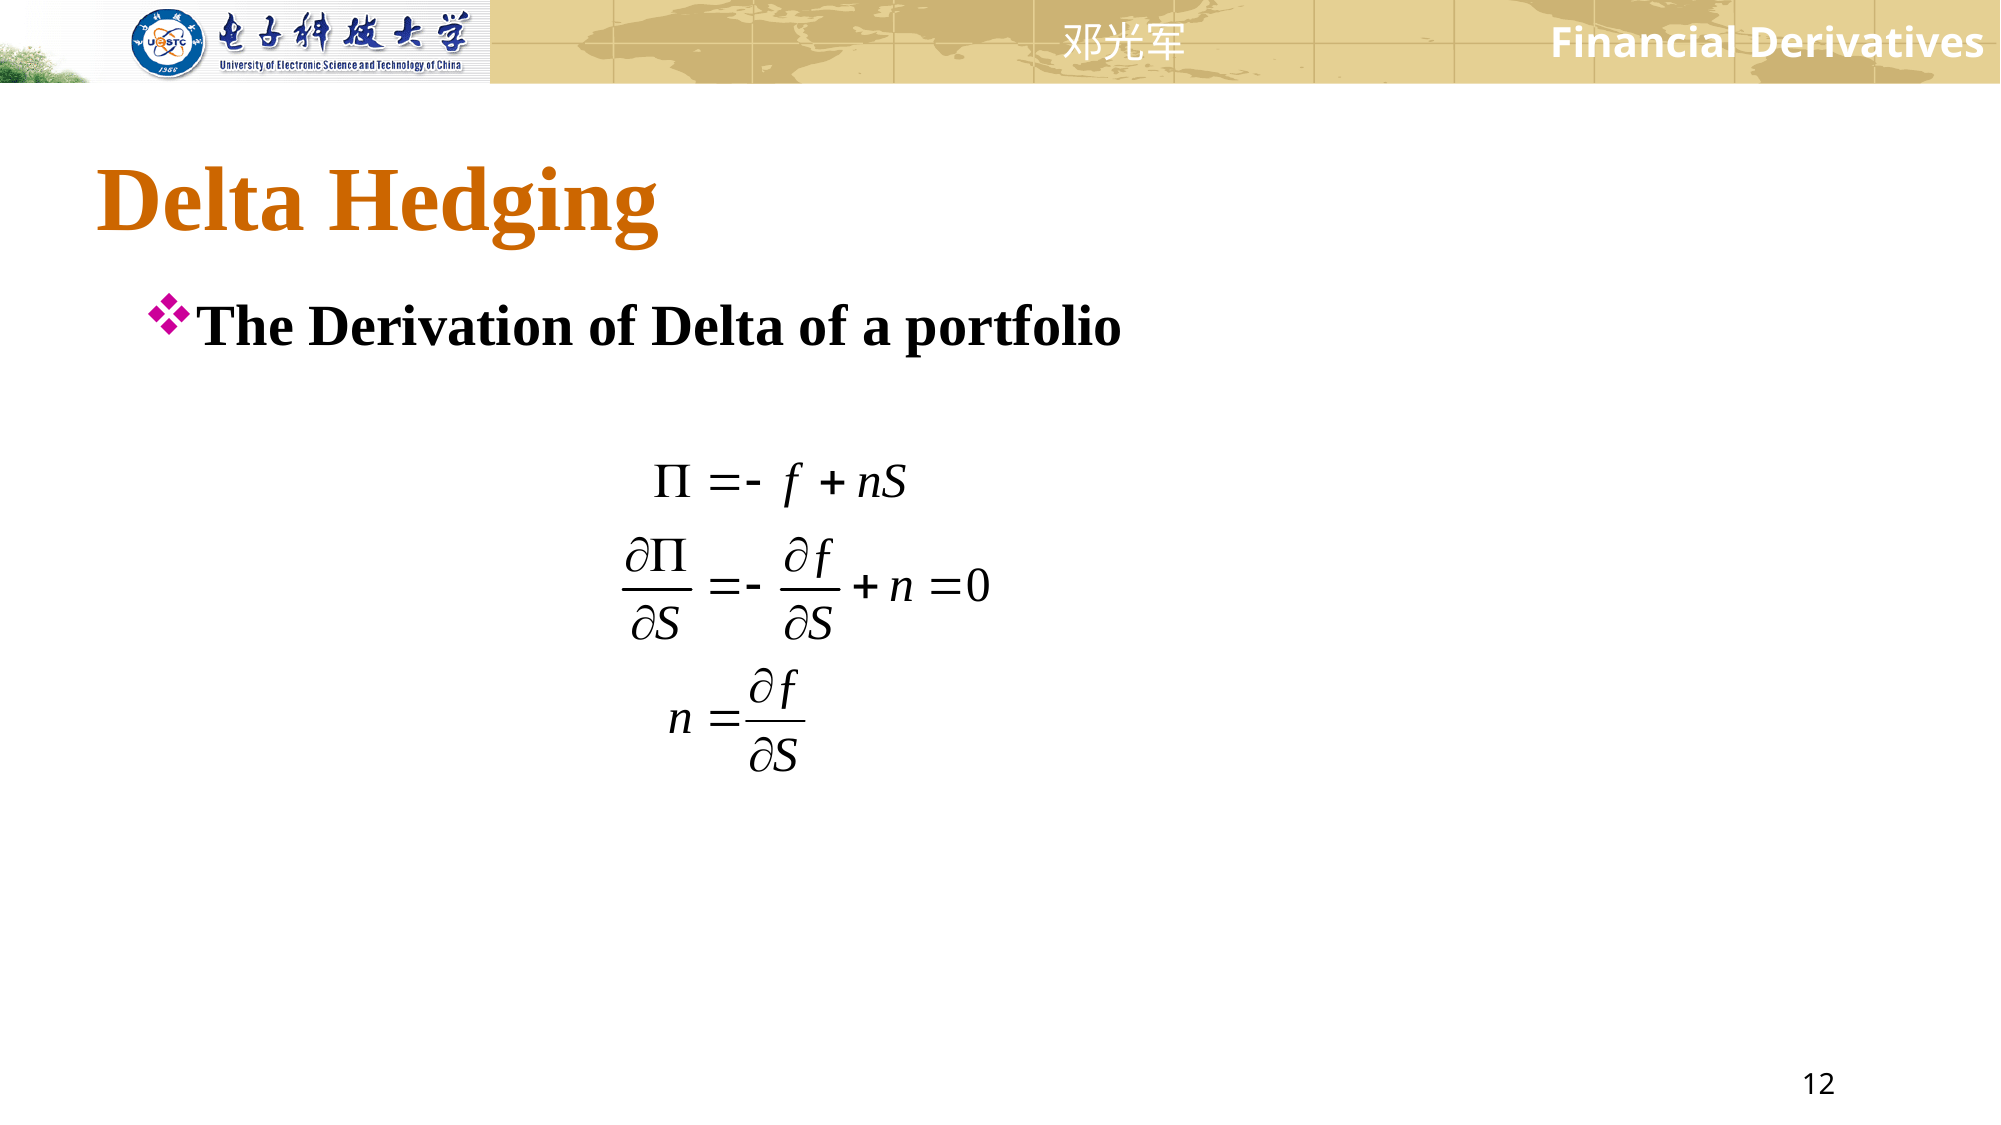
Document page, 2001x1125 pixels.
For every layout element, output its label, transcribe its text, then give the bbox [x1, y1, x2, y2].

title Delta Hedging [81, 108, 1357, 279]
picture [0, 0, 490, 83]
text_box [612, 449, 1142, 784]
text_box The Derivation of Delta of a portfolio [128, 279, 1626, 365]
